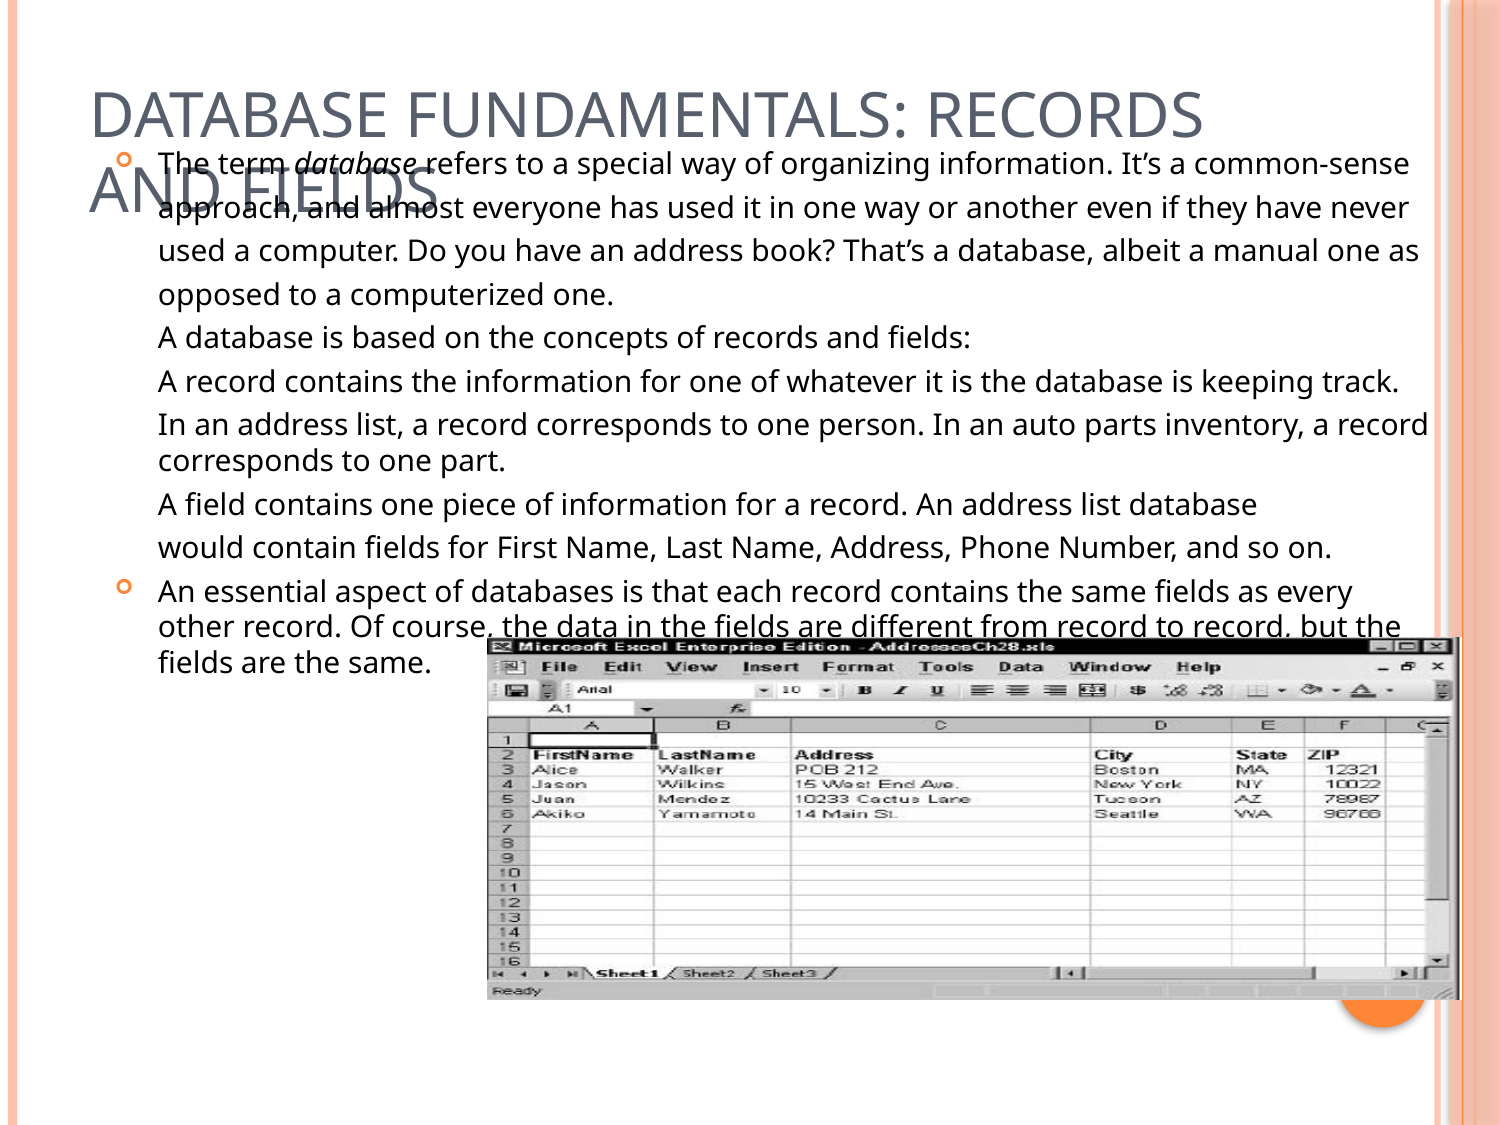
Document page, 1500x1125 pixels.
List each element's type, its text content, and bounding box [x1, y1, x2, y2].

picture [486, 636, 1463, 1001]
title Database fundamentals: records and fields [75, 45, 1300, 233]
list The term database refers to a special way of organizing information. It’s a common-sense approach, and almost everyone has used it in one way or another even if they have never used a computer. Do you have an address book? That’s a database, albeit a manual one as opposed to a computerized one. A database is based on the concepts of records and fields: A record contains the information for one of whatever it is the database is keeping track. In an address list, a record corresponds to one person. In an auto parts inventory, a record corresponds to one part. A field contains one piece of information for a record. An address list database would contain fields for First Name, Last Name, Address, Phone Number, and so on. An essential aspect of databases is that each record contains the same fields as every other record. Of course, the data in the fields are different from record to record, but the fields are the same. [99, 137, 1450, 700]
slide_number 12 [1333, 1010, 1434, 1027]
